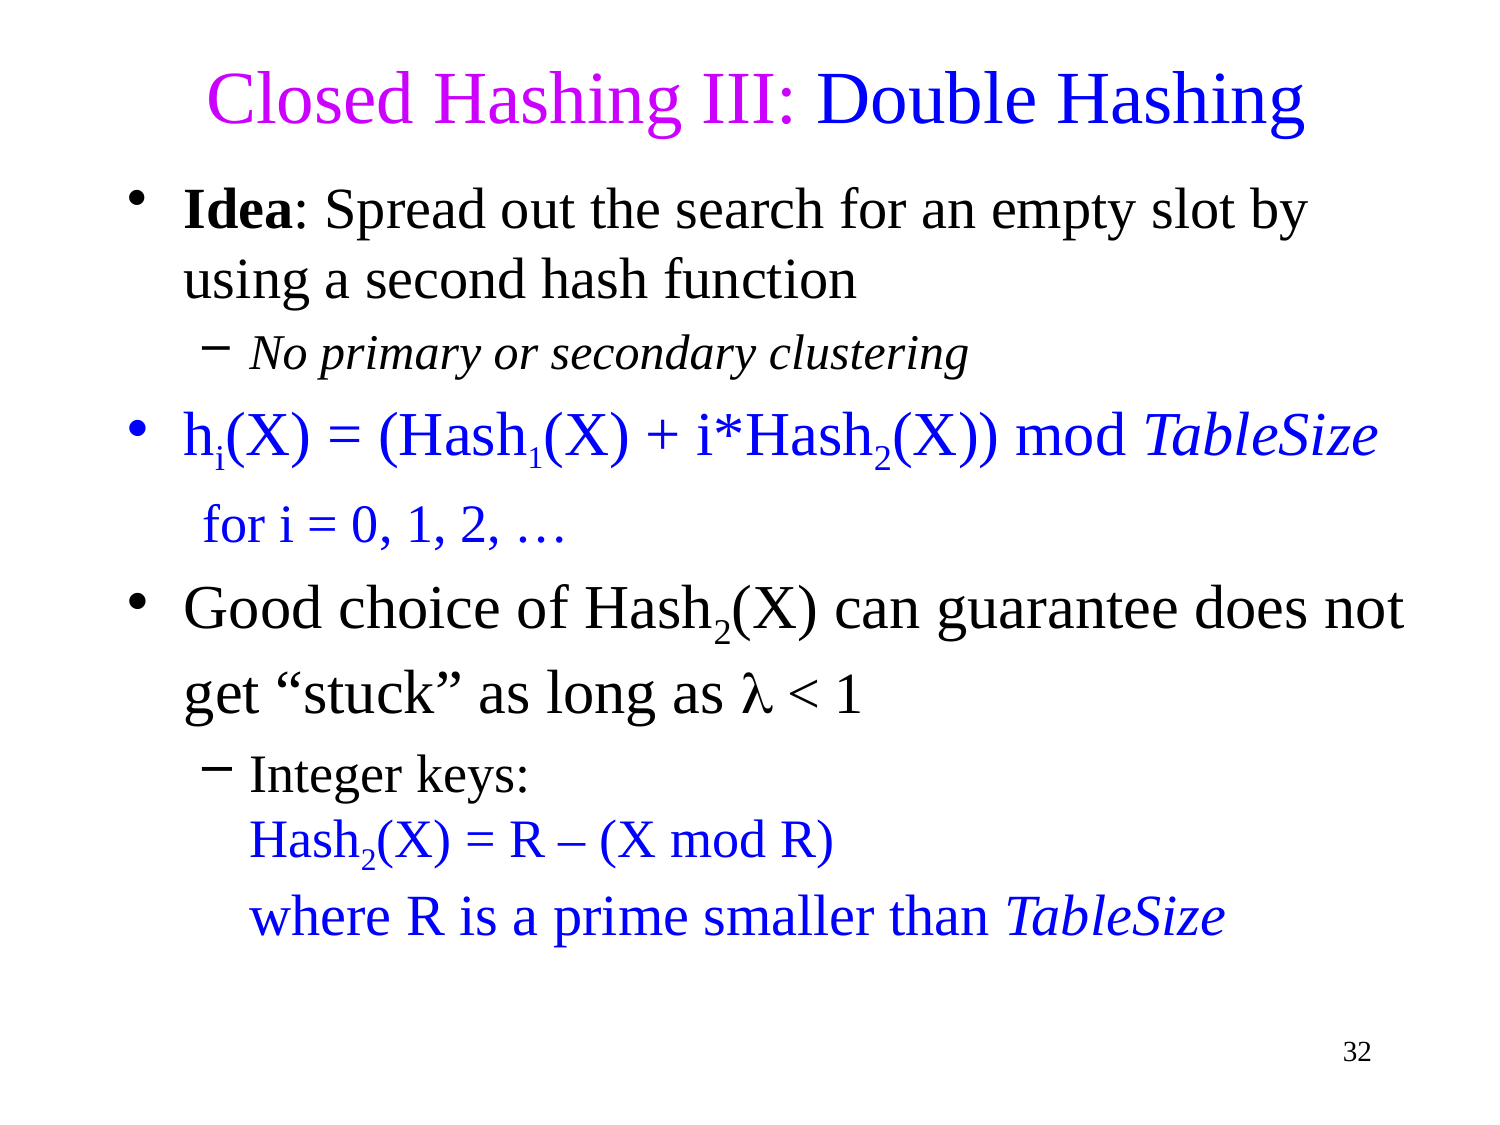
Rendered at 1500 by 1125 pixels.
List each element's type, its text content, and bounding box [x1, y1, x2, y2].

title Closed Hashing III: Double Hashing [62, 0, 1450, 188]
slide_number 32 [1074, 1025, 1388, 1100]
list Idea: Spread out the search for an empty slot by using a second hash function No primary or secondary clustering hi(X) = (Hash1(X) + i*Hash2(X)) mod TableSize for i = 0, 1, 2, … Good choice of Hash2(X) can guarantee does not get “stuck” as long as  < 1 Integer keys: Hash2(X) = R – (X mod R) where R is a prime smaller than TableSize [112, 162, 1438, 950]
